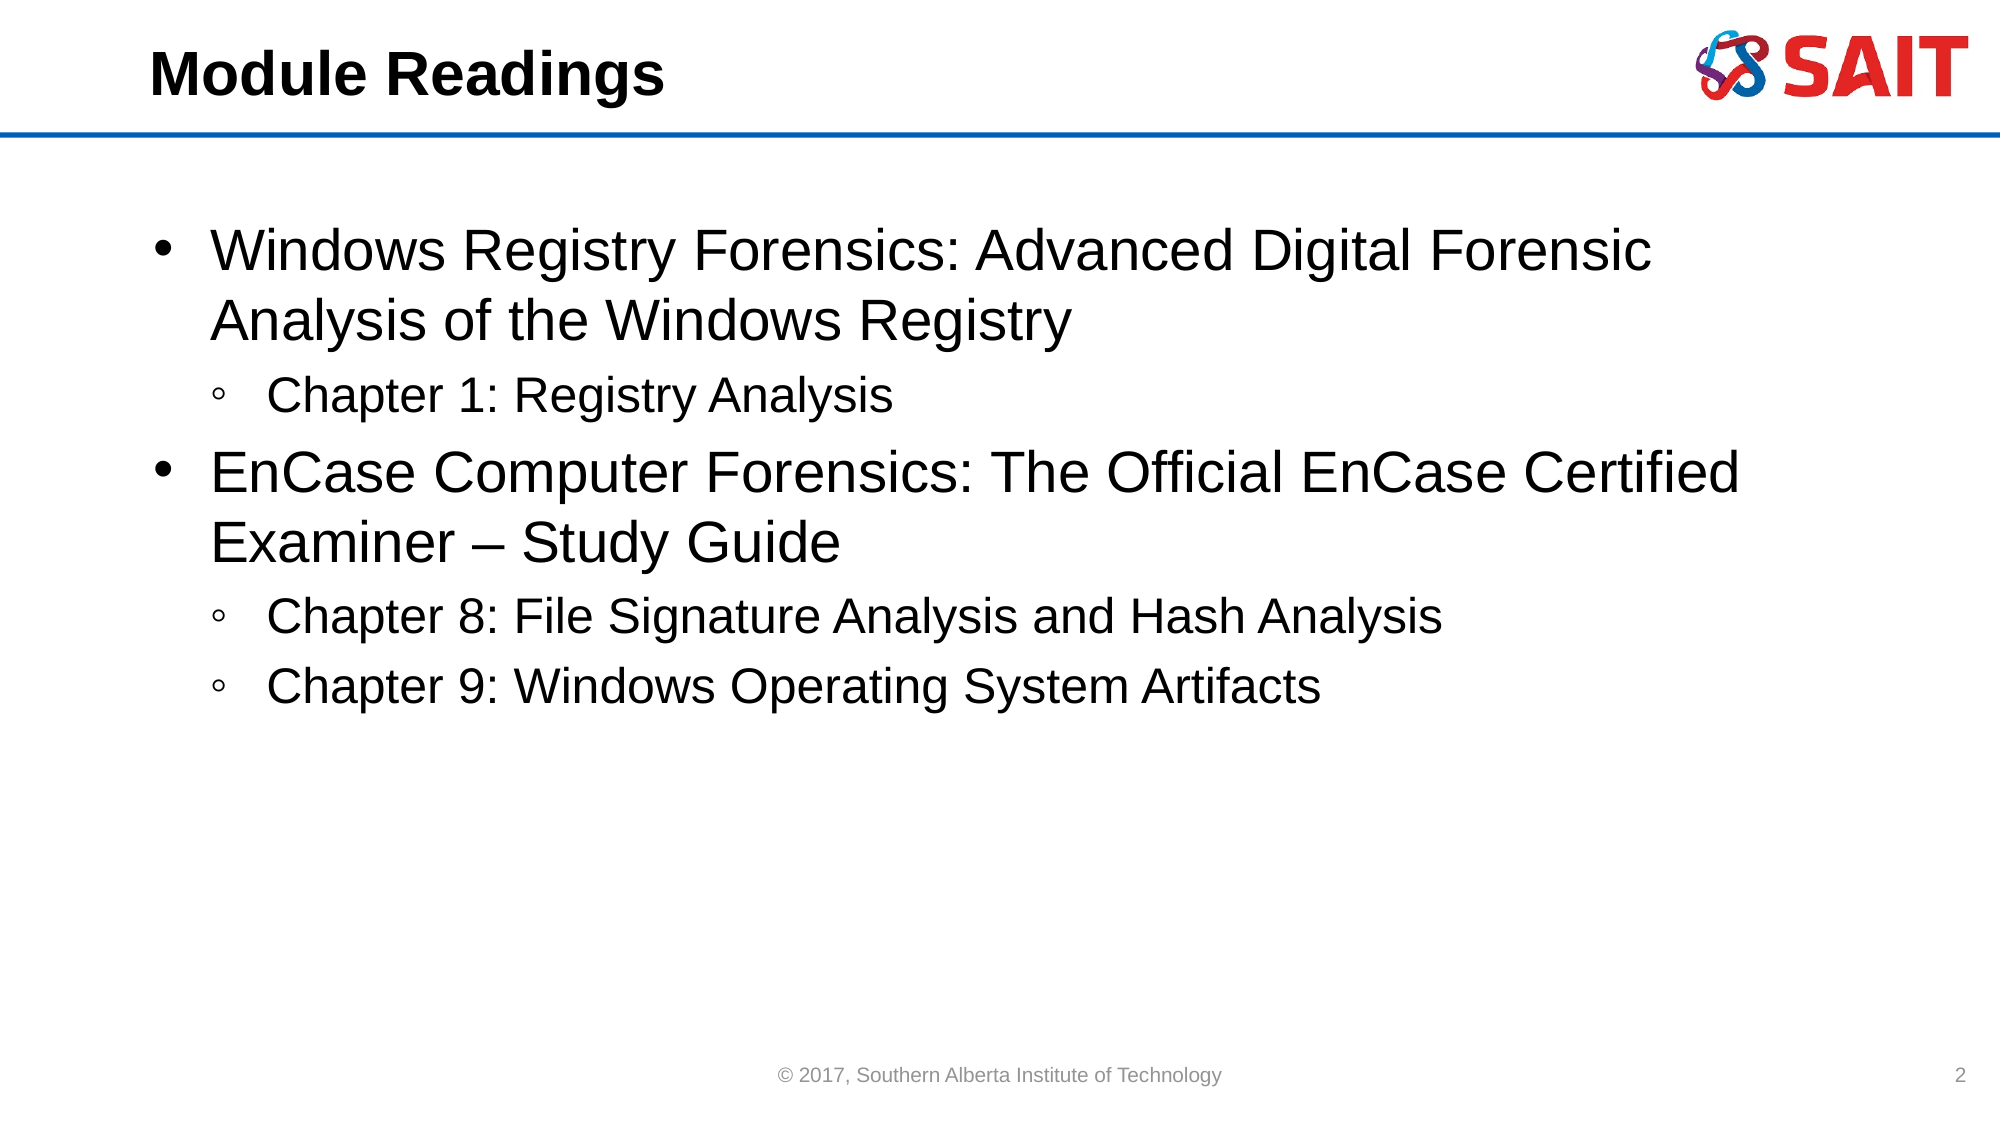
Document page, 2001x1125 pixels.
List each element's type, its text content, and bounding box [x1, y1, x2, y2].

list Windows Registry Forensics: Advanced Digital Forensic Analysis of the Windows Registry Chapter 1: Registry Analysis EnCase Computer Forensics: The Official EnCase Certified Examiner – Study Guide Chapter 8: File Signature Analysis and Hash Analysis Chapter 9: Windows Operating System Artifacts [138, 204, 1854, 1020]
title Module Readings [135, 25, 1600, 129]
picture [1663, 0, 2000, 130]
